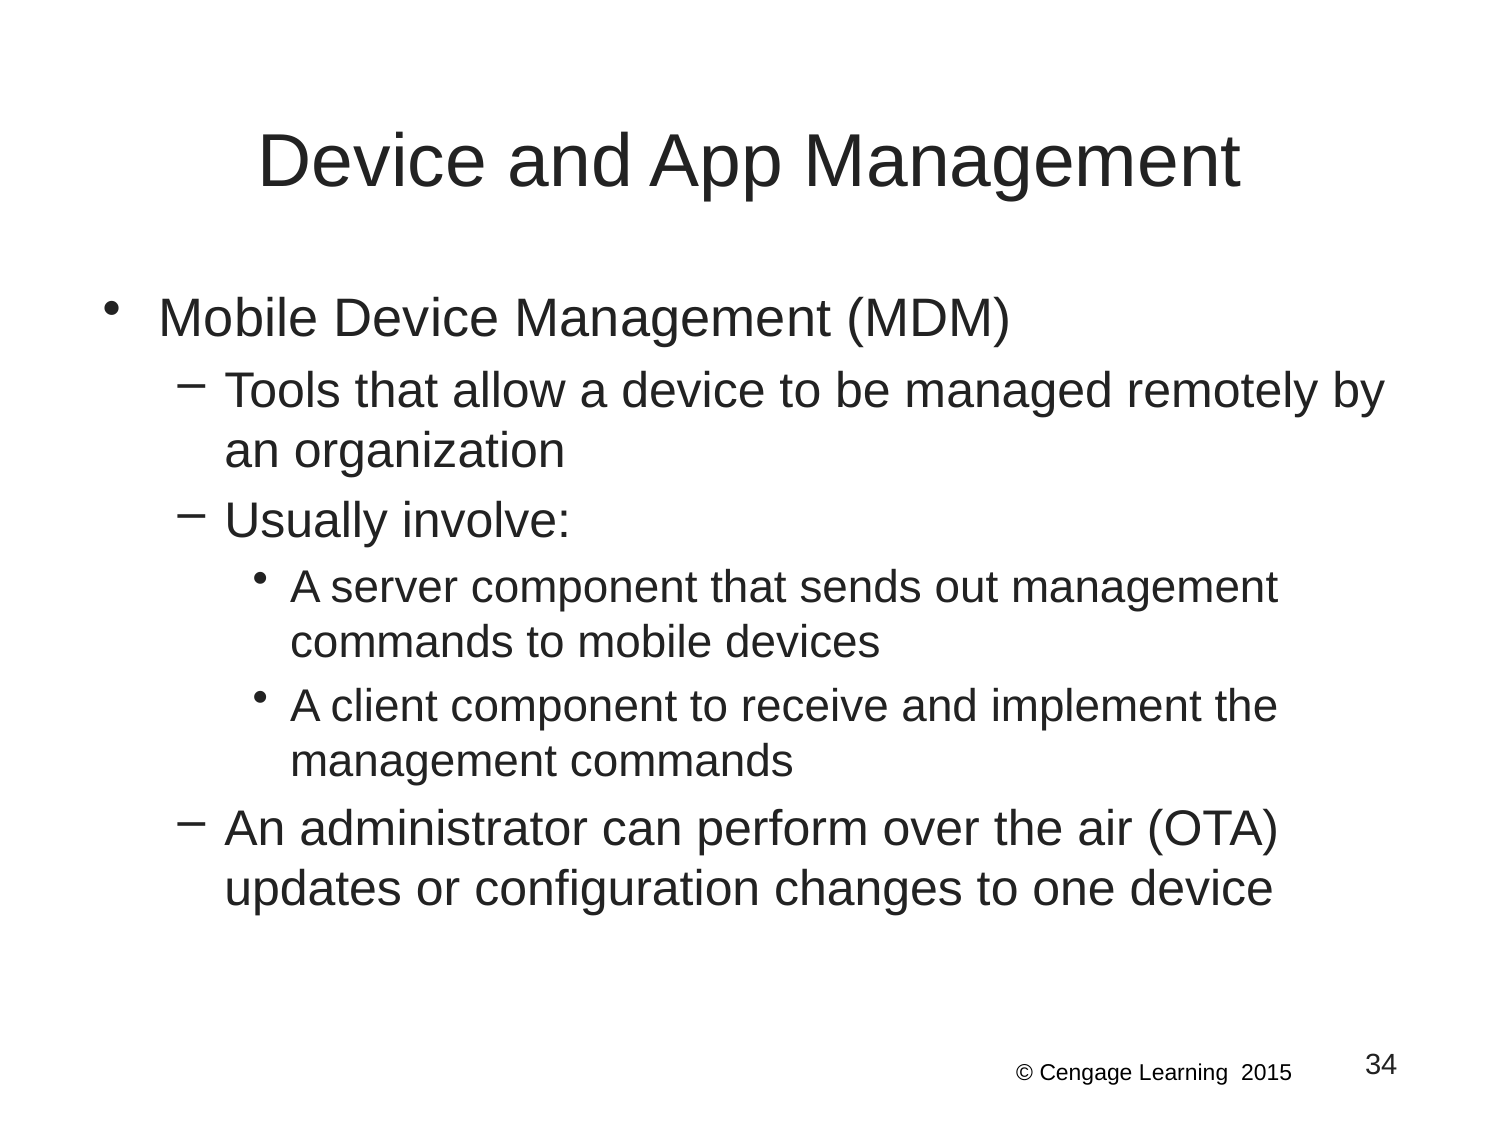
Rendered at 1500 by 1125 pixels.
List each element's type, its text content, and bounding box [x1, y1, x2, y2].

slide_number 34 [1337, 1037, 1413, 1101]
title Device and App Management [87, 62, 1413, 250]
list Mobile Device Management (MDM) Tools that allow a device to be managed remotely by an organization Usually involve: A server component that sends out management commands to mobile devices A client component to receive and implement the management commands An administrator can perform over the air (OTA) updates or configuration changes to one device [87, 275, 1413, 1025]
